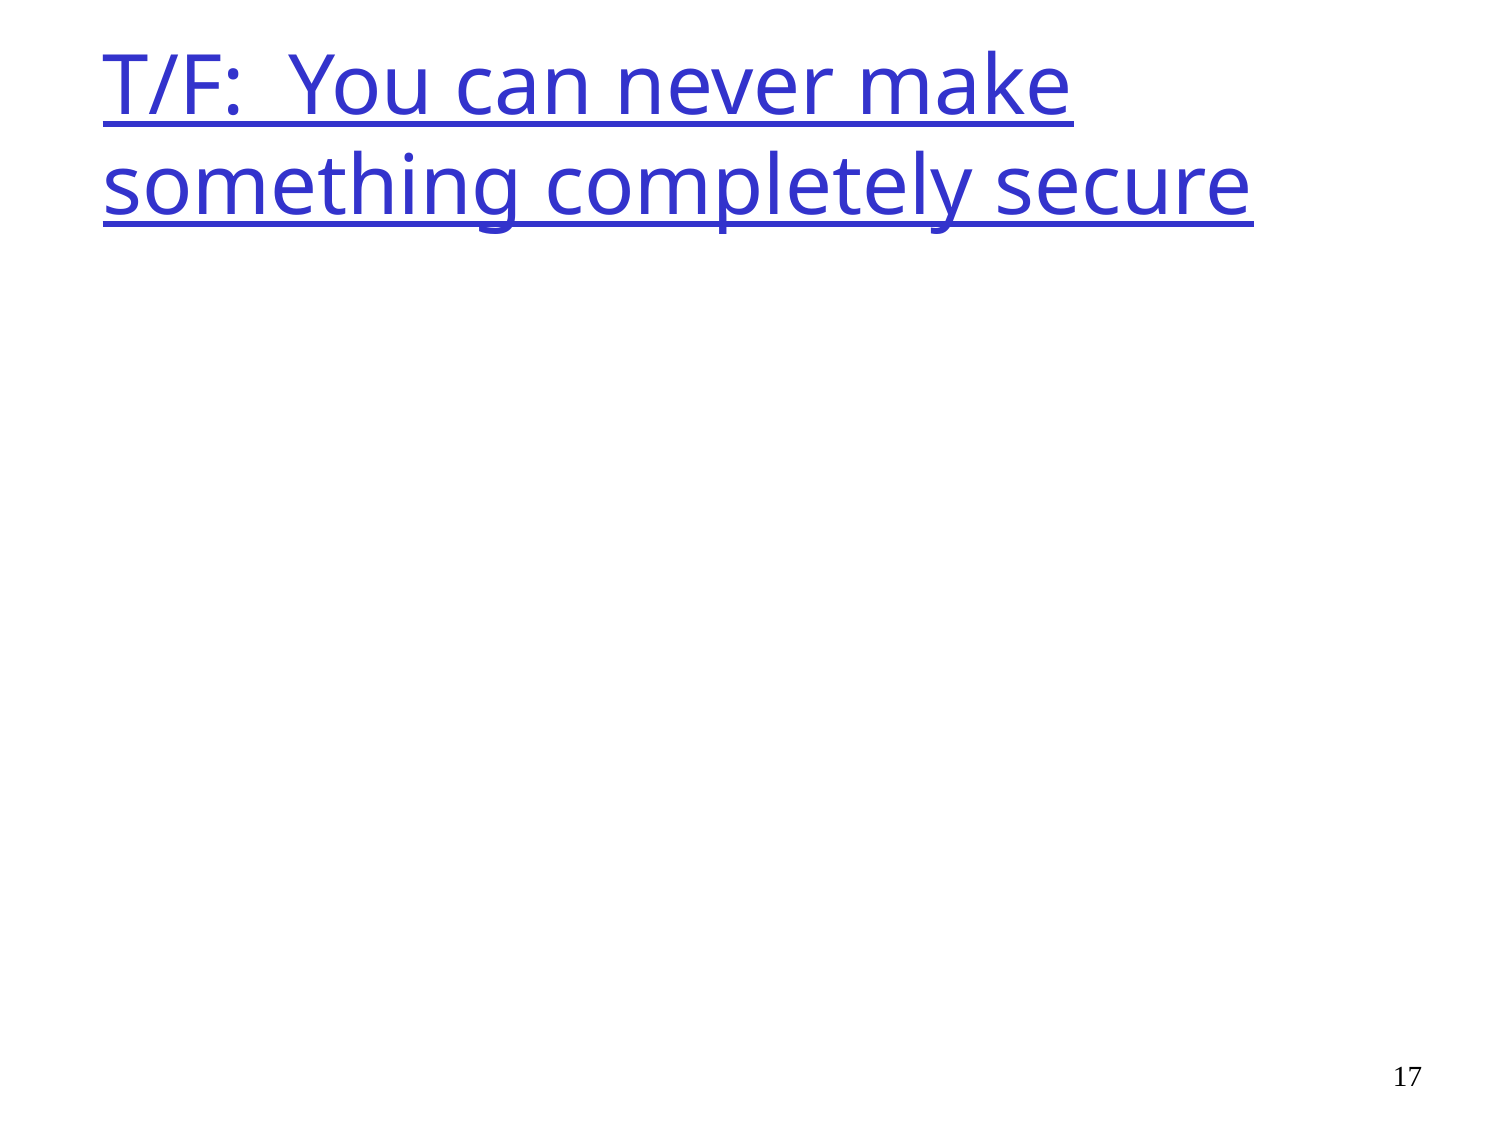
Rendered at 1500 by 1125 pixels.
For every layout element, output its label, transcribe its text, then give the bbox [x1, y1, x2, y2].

title T/F: You can never make something completely secure [87, 37, 1363, 225]
slide_number 17 [1362, 1049, 1438, 1125]
